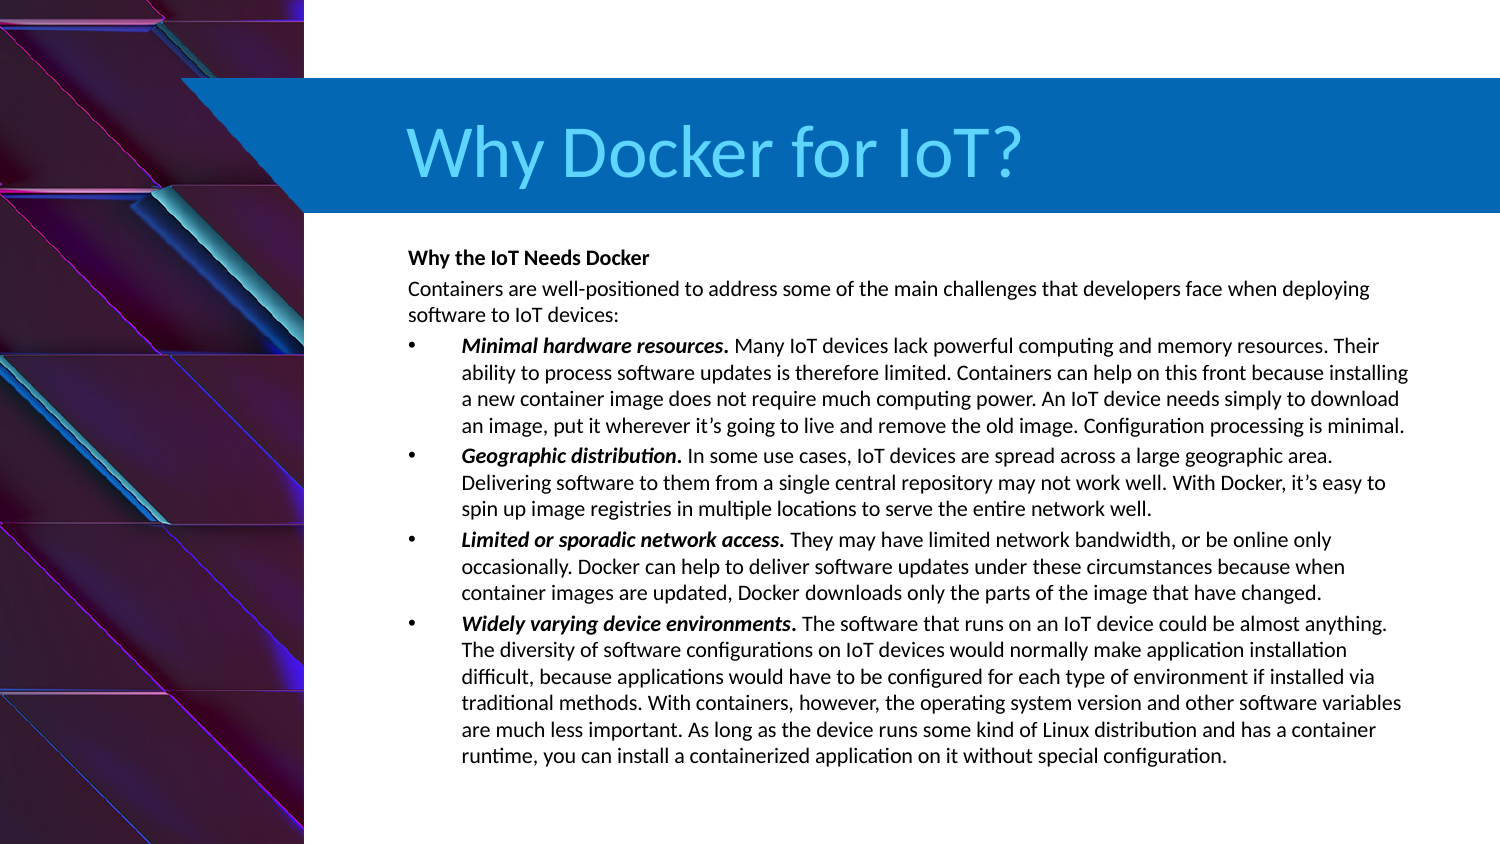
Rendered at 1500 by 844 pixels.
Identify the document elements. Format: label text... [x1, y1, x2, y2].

title Why Docker for IoT? [391, 88, 1422, 208]
picture [0, 0, 1500, 844]
list Why the IoT Needs Docker Containers are well-positioned to address some of the main challenges that developers face when deploying software to IoT devices: Minimal hardware resources. Many IoT devices lack powerful computing and memory resources. Their ability to process software updates is therefore limited. Containers can help on this front because installing a new container image does not require much computing power. An IoT device needs simply to download an image, put it wherever it’s going to live and remove the old image. Configuration processing is minimal. Geographic distribution. In some use cases, IoT devices are spread across a large geographic area. Delivering software to them from a single central repository may not work well. With Docker, it’s easy to spin up image registries in multiple locations to serve the entire network well. Limited or sporadic network access. They may have limited network bandwidth, or be online only occasionally. Docker can help to deliver software updates under these circumstances because when container images are updated, Docker downloads only the parts of the image that have changed. Widely varying device environments. The software that runs on an IoT device could be almost anything. The diversity of software configurations on IoT devices would normally make application installation difficult, because applications would have to be configured for each type of environment if installed via traditional methods. With containers, however, the operating system version and other software variables are much less important. As long as the device runs some kind of Linux distribution and has a container runtime, you can install a containerized application on it without special configuration. [393, 235, 1428, 791]
